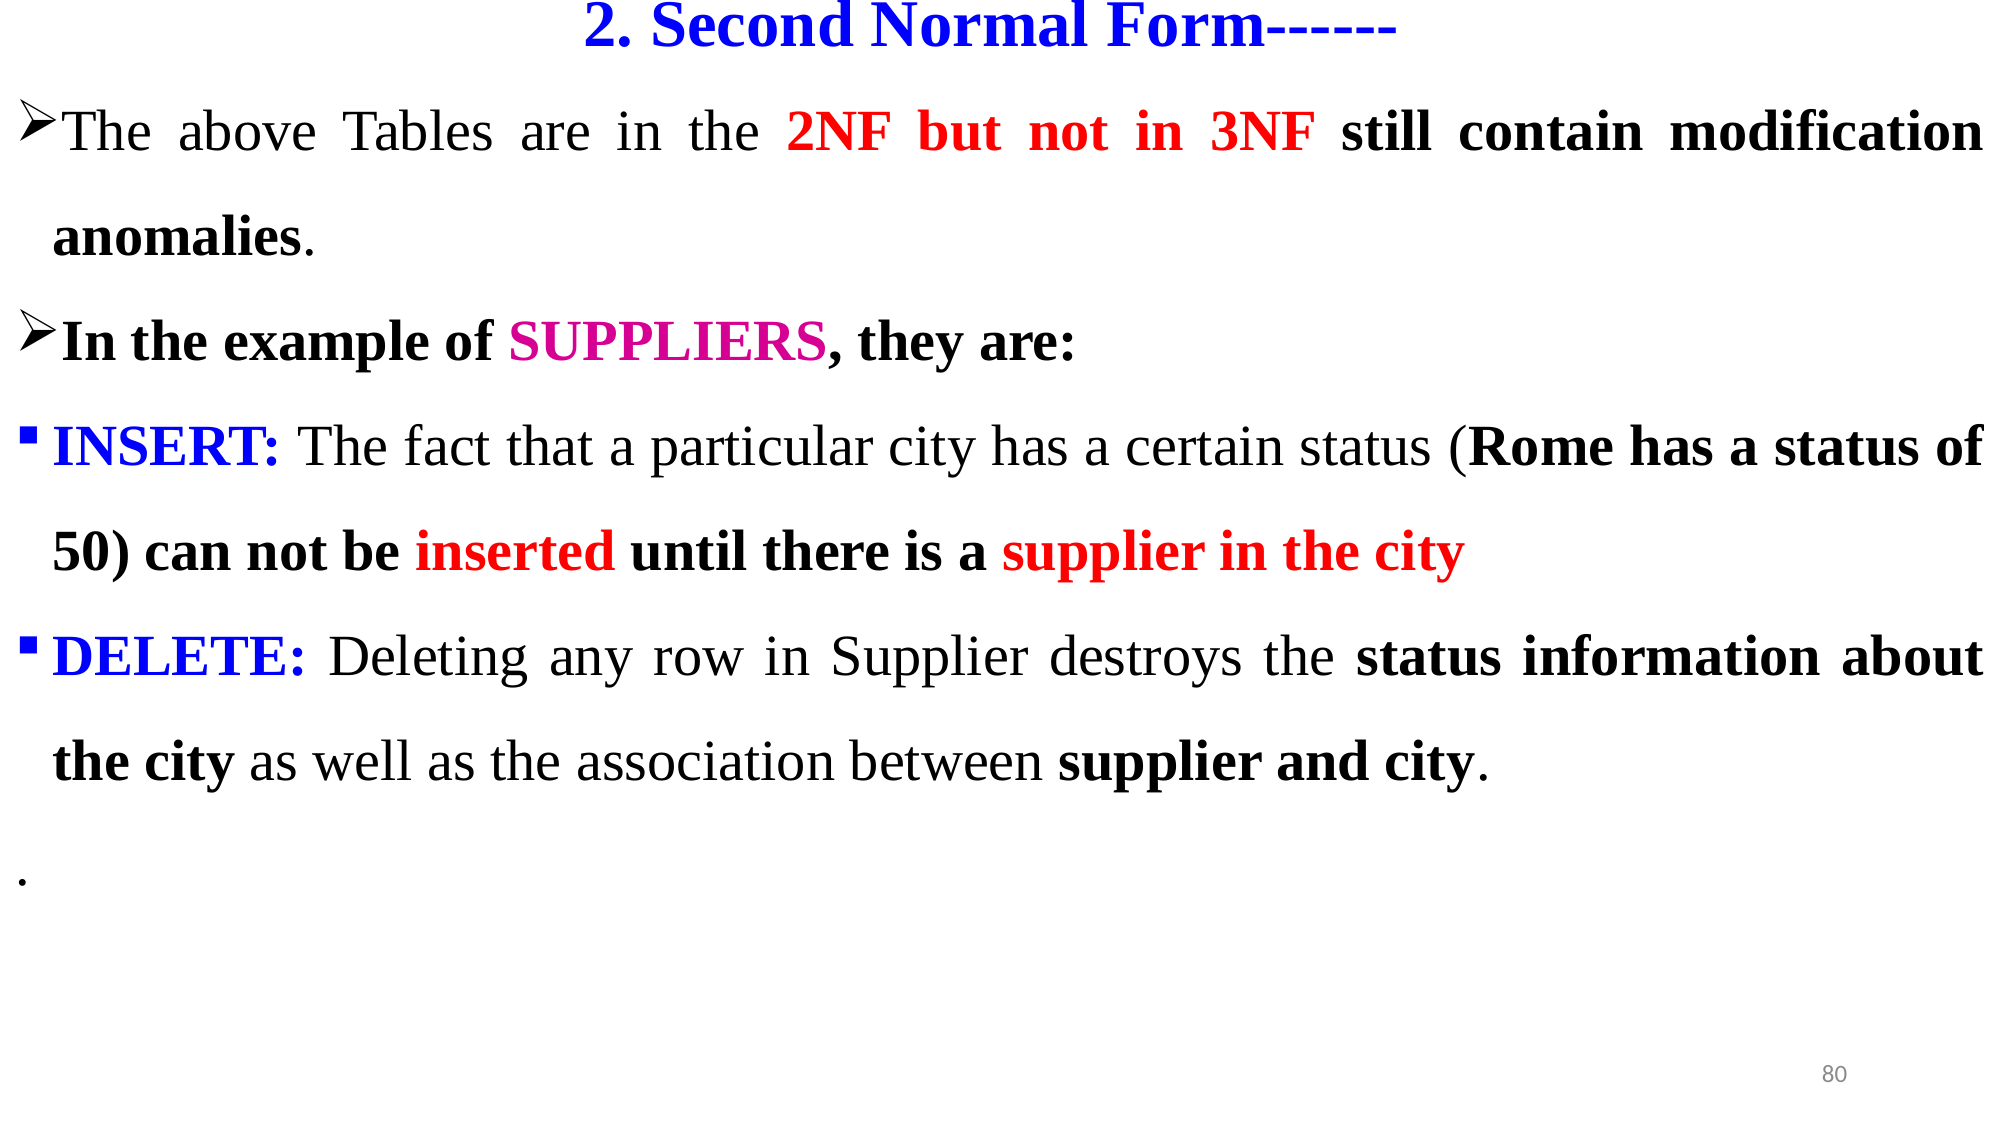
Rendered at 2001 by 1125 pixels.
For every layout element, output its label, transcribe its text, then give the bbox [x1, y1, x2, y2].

list The above Tables are in the 2NF but not in 3NF still contain modification anomalies. In the example of SUPPLIERS, they are: INSERT: The fact that a particular city has a certain status (Rome has a status of 50) can not be inserted until there is a supplier in the city DELETE: Deleting any row in Supplier destroys the status information about the city as well as the association between supplier and city. . [0, 50, 2000, 1125]
slide_number 80 [1412, 1042, 1863, 1103]
title 2. Second Normal Form------ [324, 0, 1675, 50]
